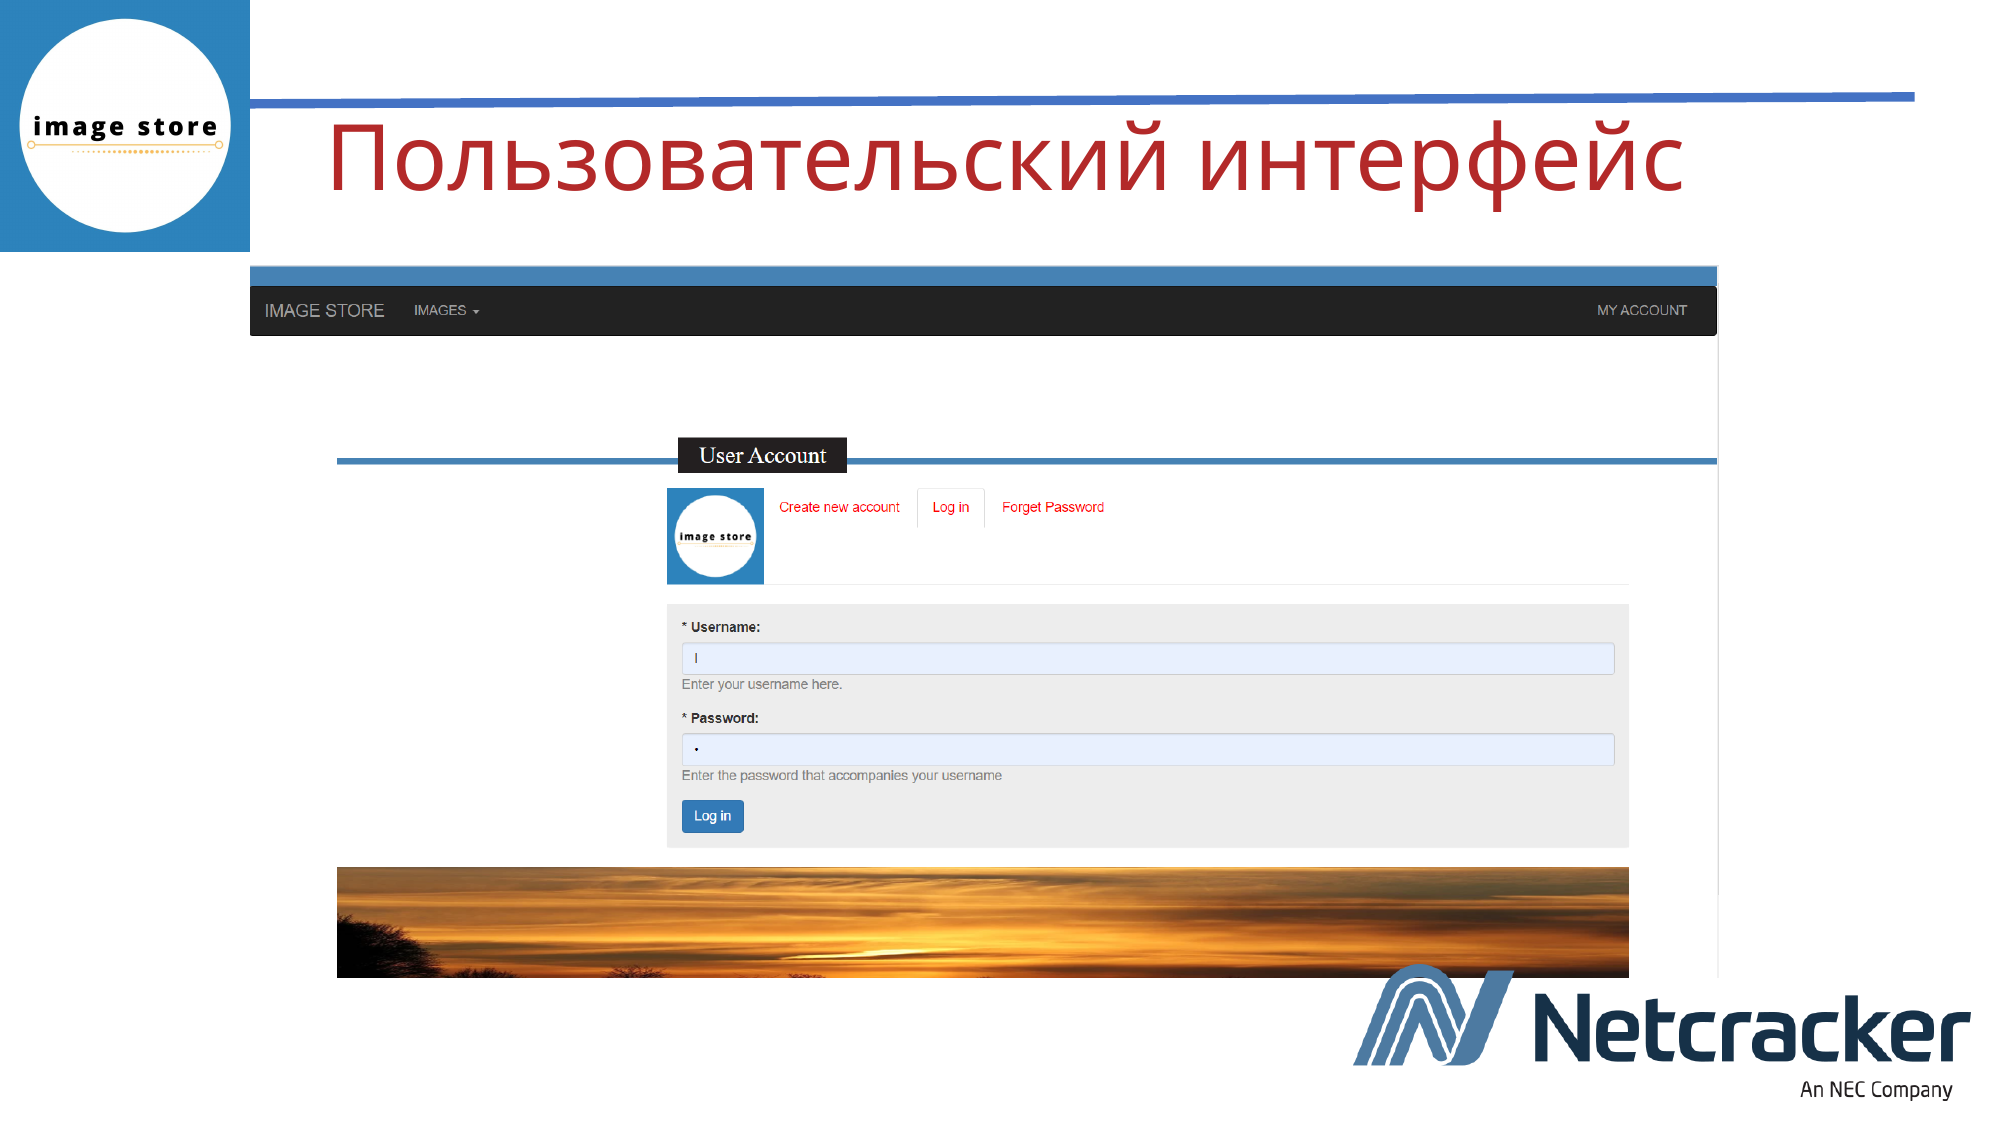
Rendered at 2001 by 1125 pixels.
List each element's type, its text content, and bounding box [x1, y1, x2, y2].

picture [1353, 964, 1971, 1102]
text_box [250, 96, 1915, 105]
picture [0, 0, 250, 252]
title Пользовательский интерфейс [310, 140, 1863, 281]
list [250, 263, 1719, 978]
